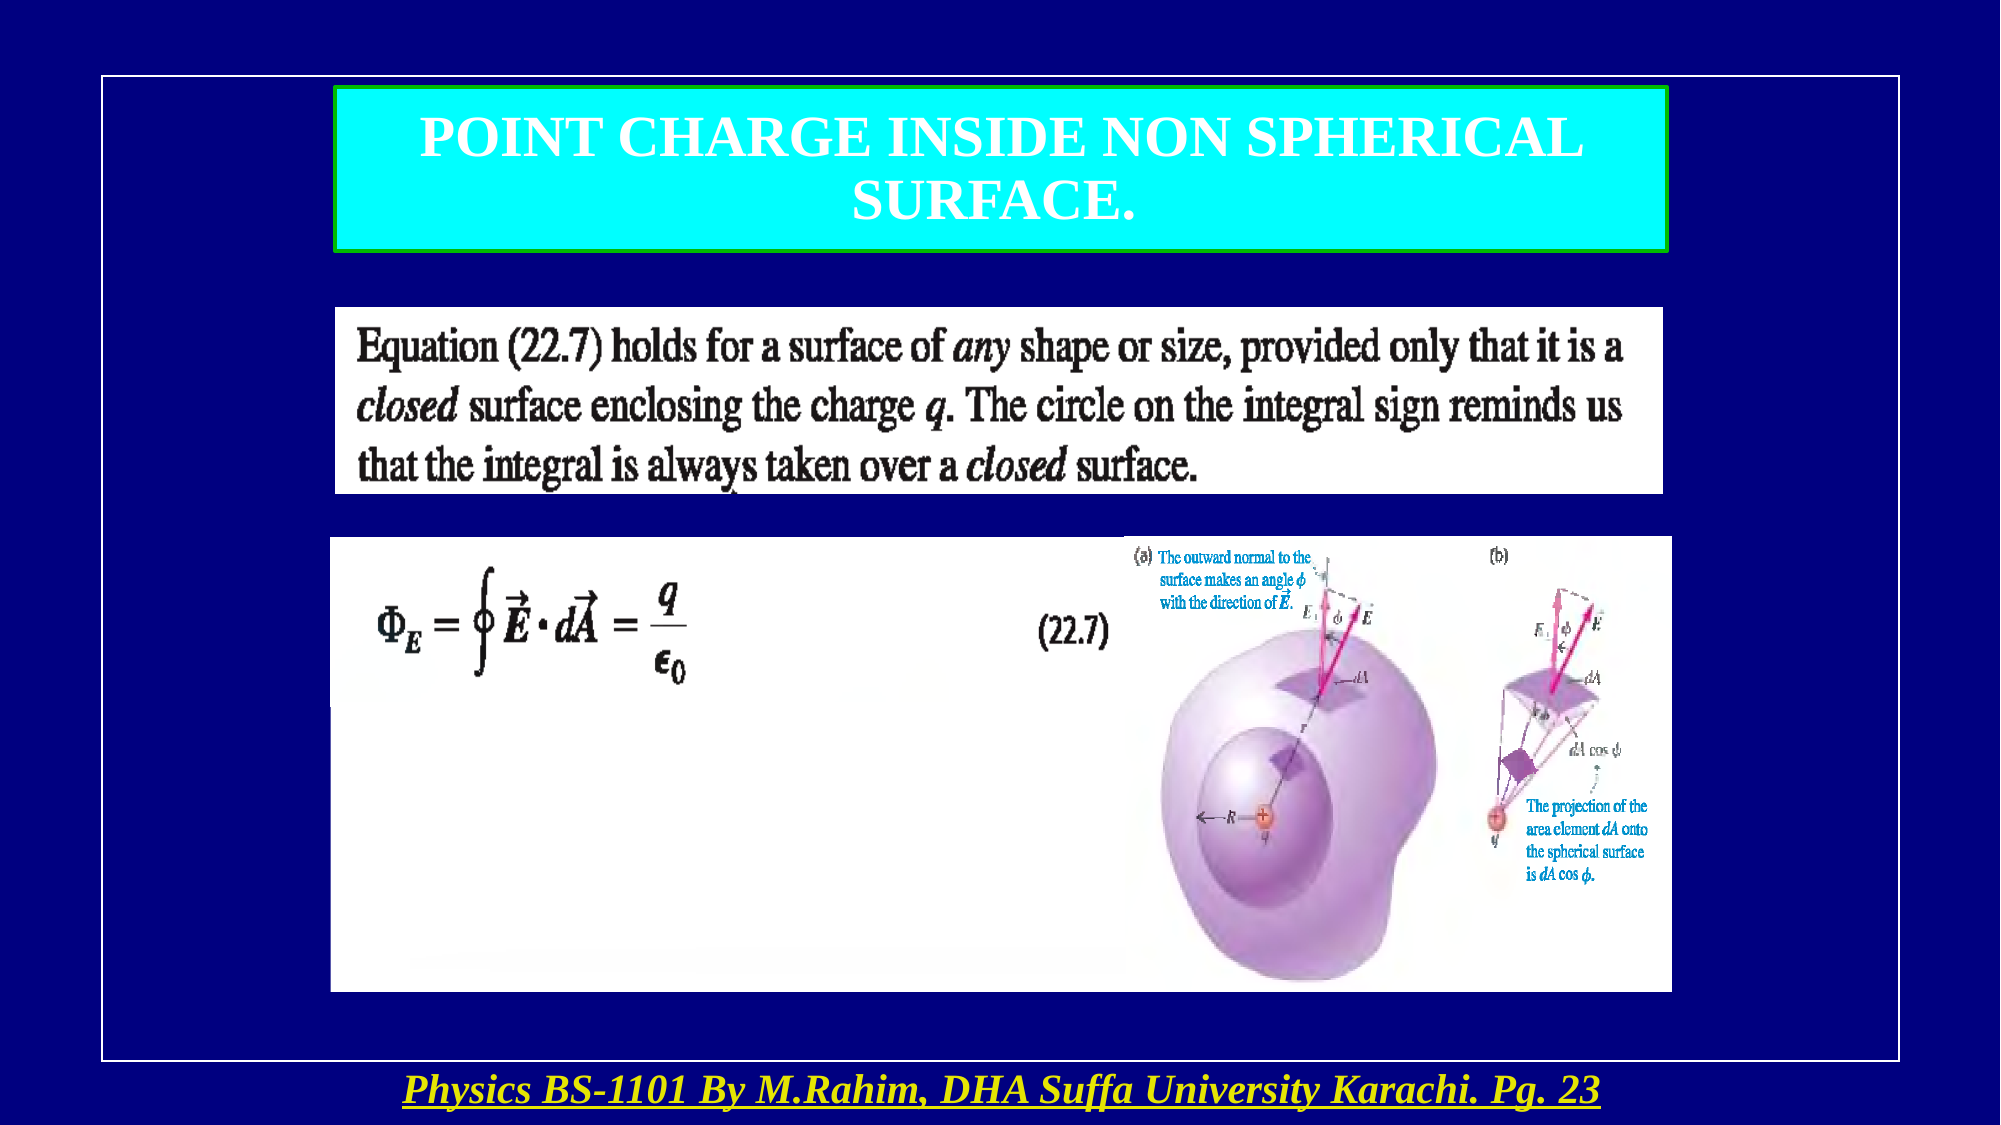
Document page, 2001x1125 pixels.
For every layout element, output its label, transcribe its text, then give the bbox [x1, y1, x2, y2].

picture [335, 307, 1663, 495]
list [330, 537, 1121, 702]
picture [330, 536, 1672, 992]
title POINT CHARGE INSIDE NON SPHERICAL SURFACE. [333, 85, 1669, 253]
